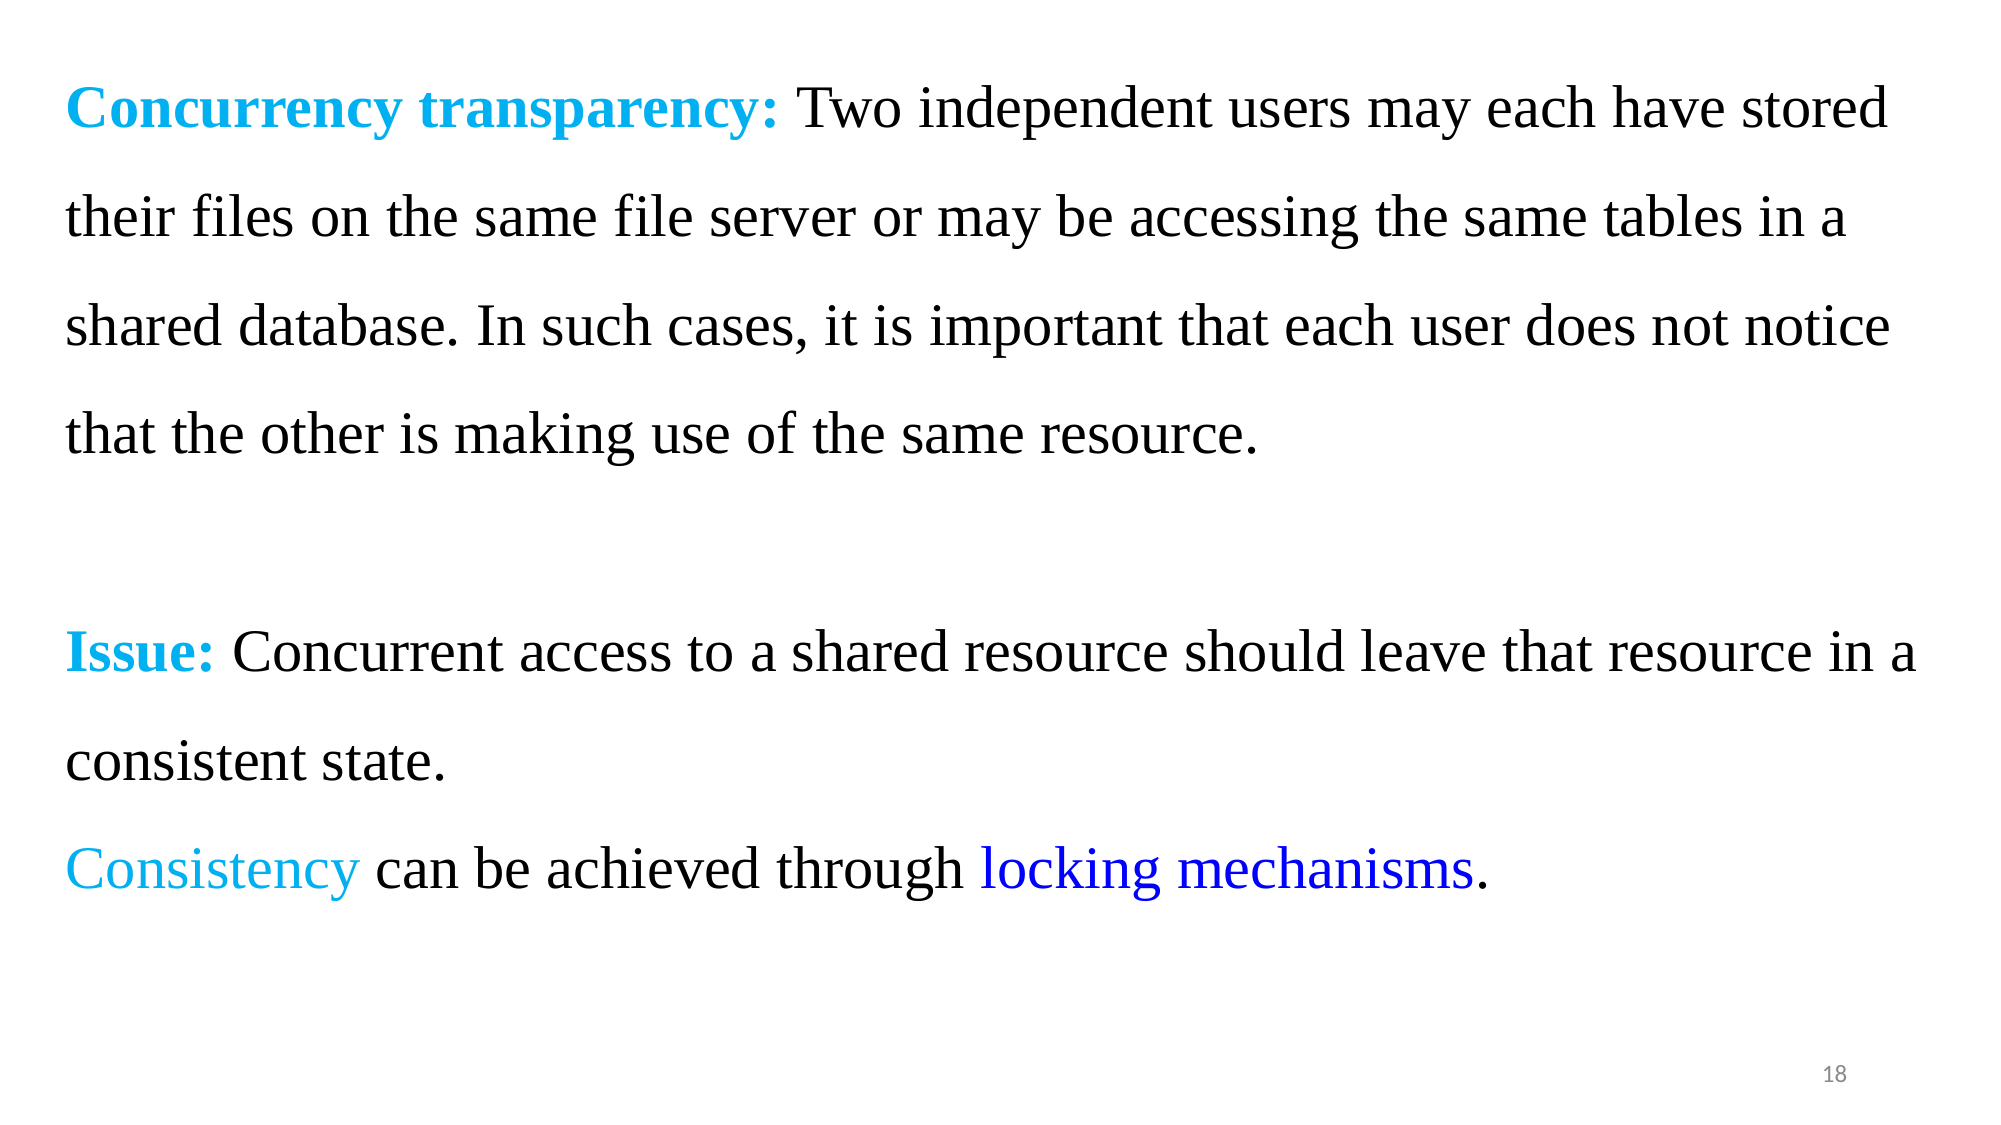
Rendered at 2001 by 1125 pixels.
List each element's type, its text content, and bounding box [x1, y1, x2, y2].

slide_number 18 [1412, 1042, 1863, 1103]
title Concurrency transparency: Two independent users may each have stored their files on the same file server or may be accessing the same tables in a shared database. In such cases, it is important that each user does not notice that the other is making use of the same resource. Issue: Concurrent access to a shared resource should leave that resource in a consistent state. Consistency can be achieved through locking mechanisms. [50, 23, 1937, 1097]
